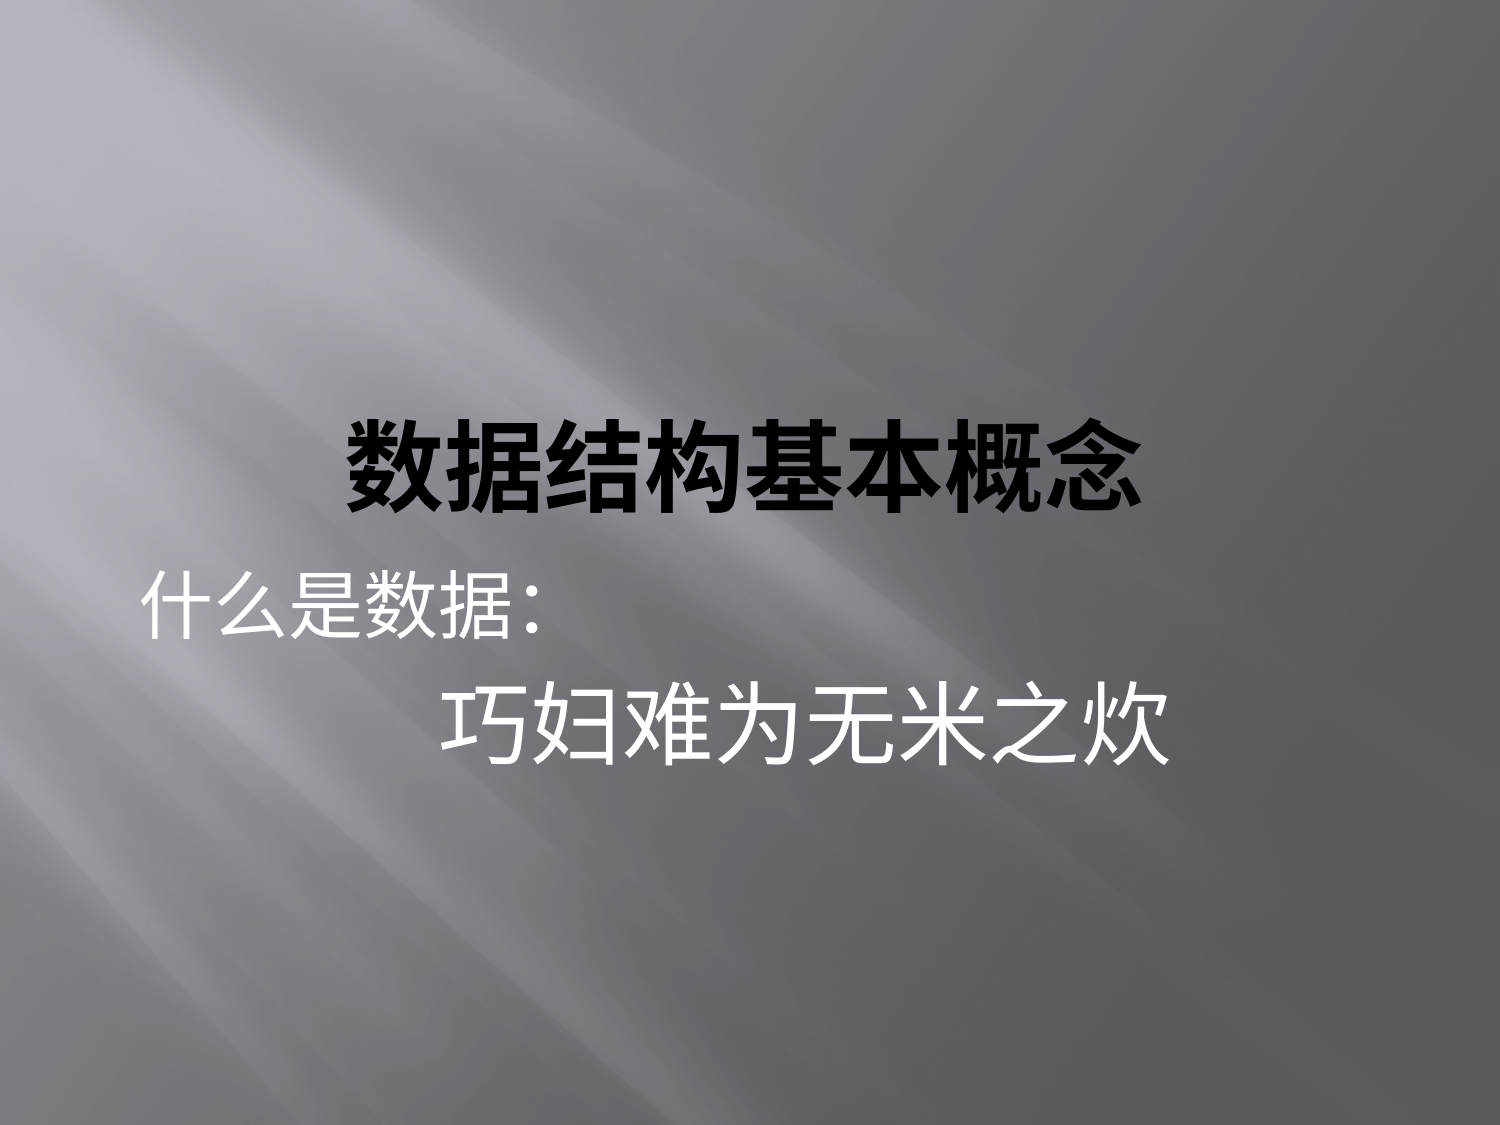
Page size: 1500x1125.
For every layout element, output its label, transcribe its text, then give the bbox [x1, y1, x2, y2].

subtitle 什么是数据： 巧妇难为无米之炊 [123, 550, 1228, 957]
title 数据结构基本概念 [69, 224, 1420, 525]
